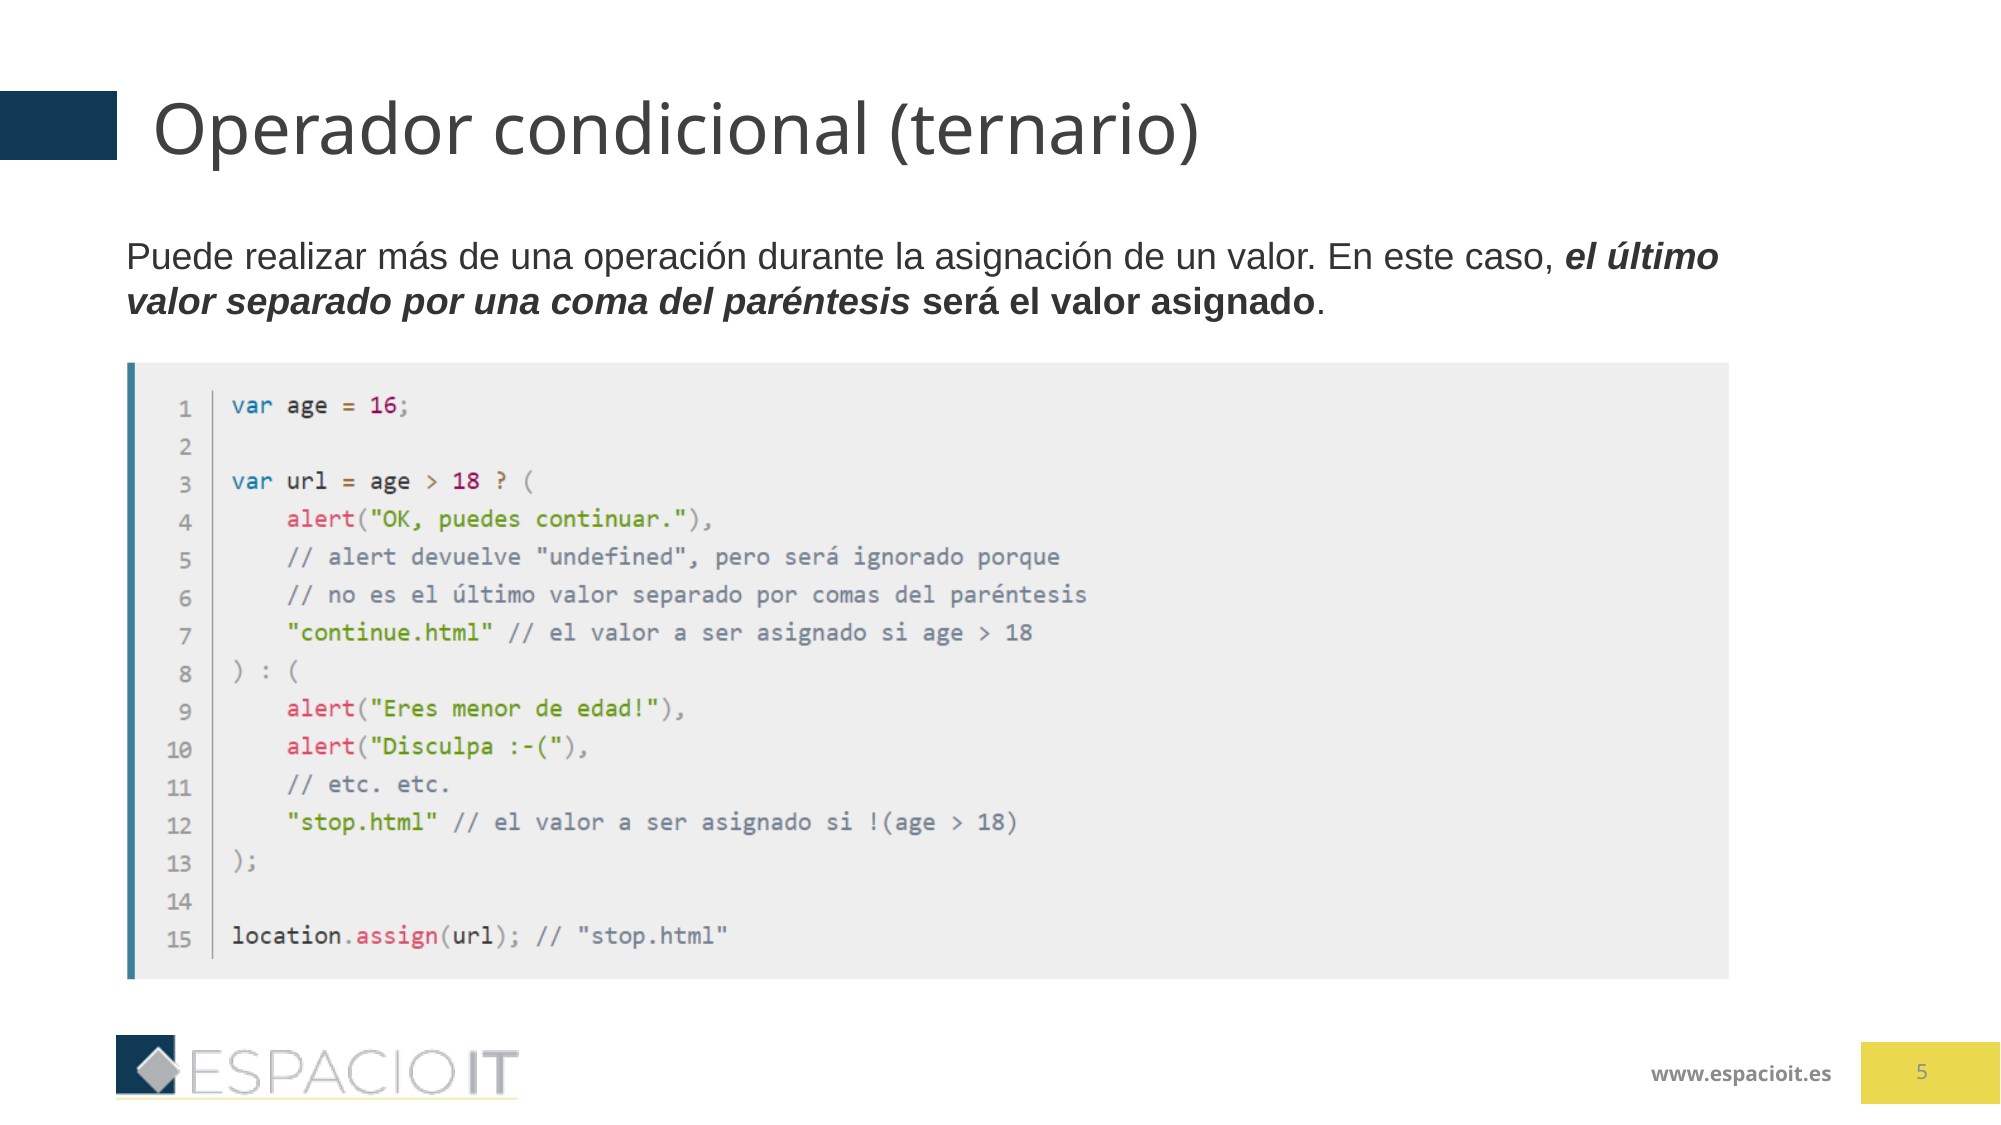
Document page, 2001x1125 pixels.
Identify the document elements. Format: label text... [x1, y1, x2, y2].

slide_number 5 [1862, 1042, 1943, 1103]
text_box Puede realizar más de una operación durante la asignación de un valor. En este caso, el último valor separado por una coma del paréntesis será el valor asignado. [111, 224, 1739, 329]
title Operador condicional (ternario) [137, 85, 1649, 178]
picture [116, 1035, 519, 1111]
picture [111, 359, 1739, 1021]
